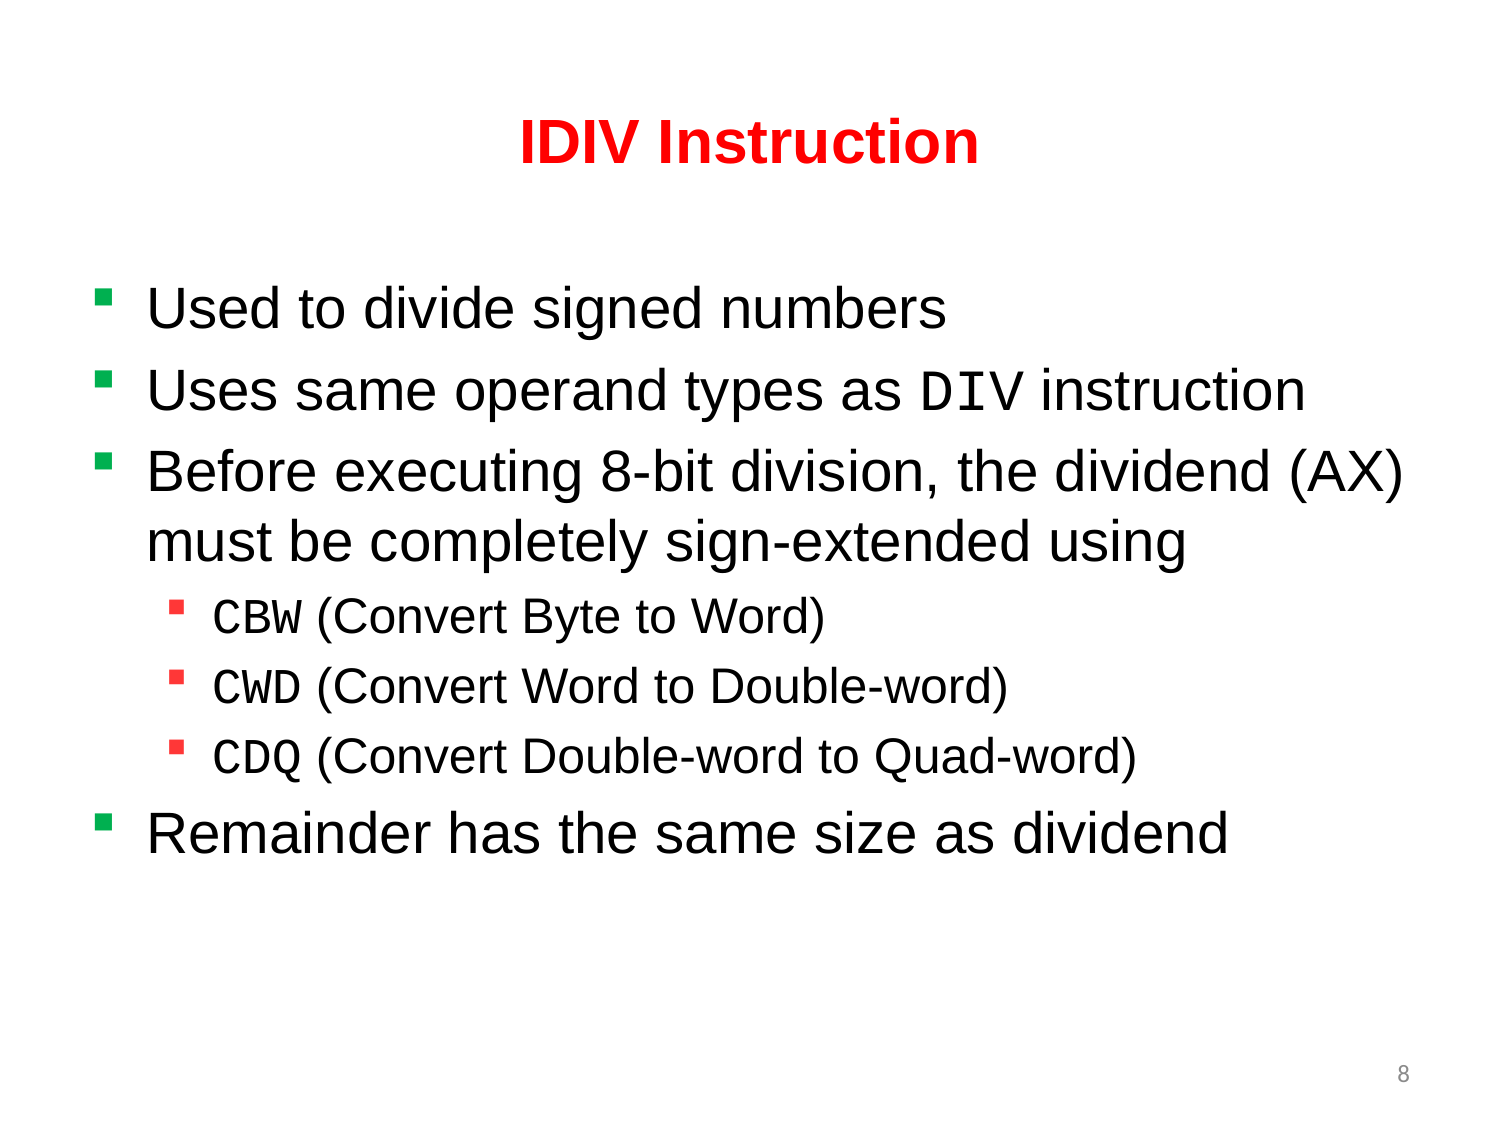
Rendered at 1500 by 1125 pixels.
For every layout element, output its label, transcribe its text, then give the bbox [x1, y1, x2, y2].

list Used to divide signed numbers Uses same operand types as DIV instruction Before executing 8-bit division, the dividend (AX) must be completely sign-extended using CBW (Convert Byte to Word) CWD (Convert Word to Double-word) CDQ (Convert Double-word to Quad-word) Remainder has the same size as dividend [75, 262, 1425, 1005]
slide_number 8 [1074, 1042, 1425, 1103]
title IDIV Instruction [75, 45, 1425, 233]
